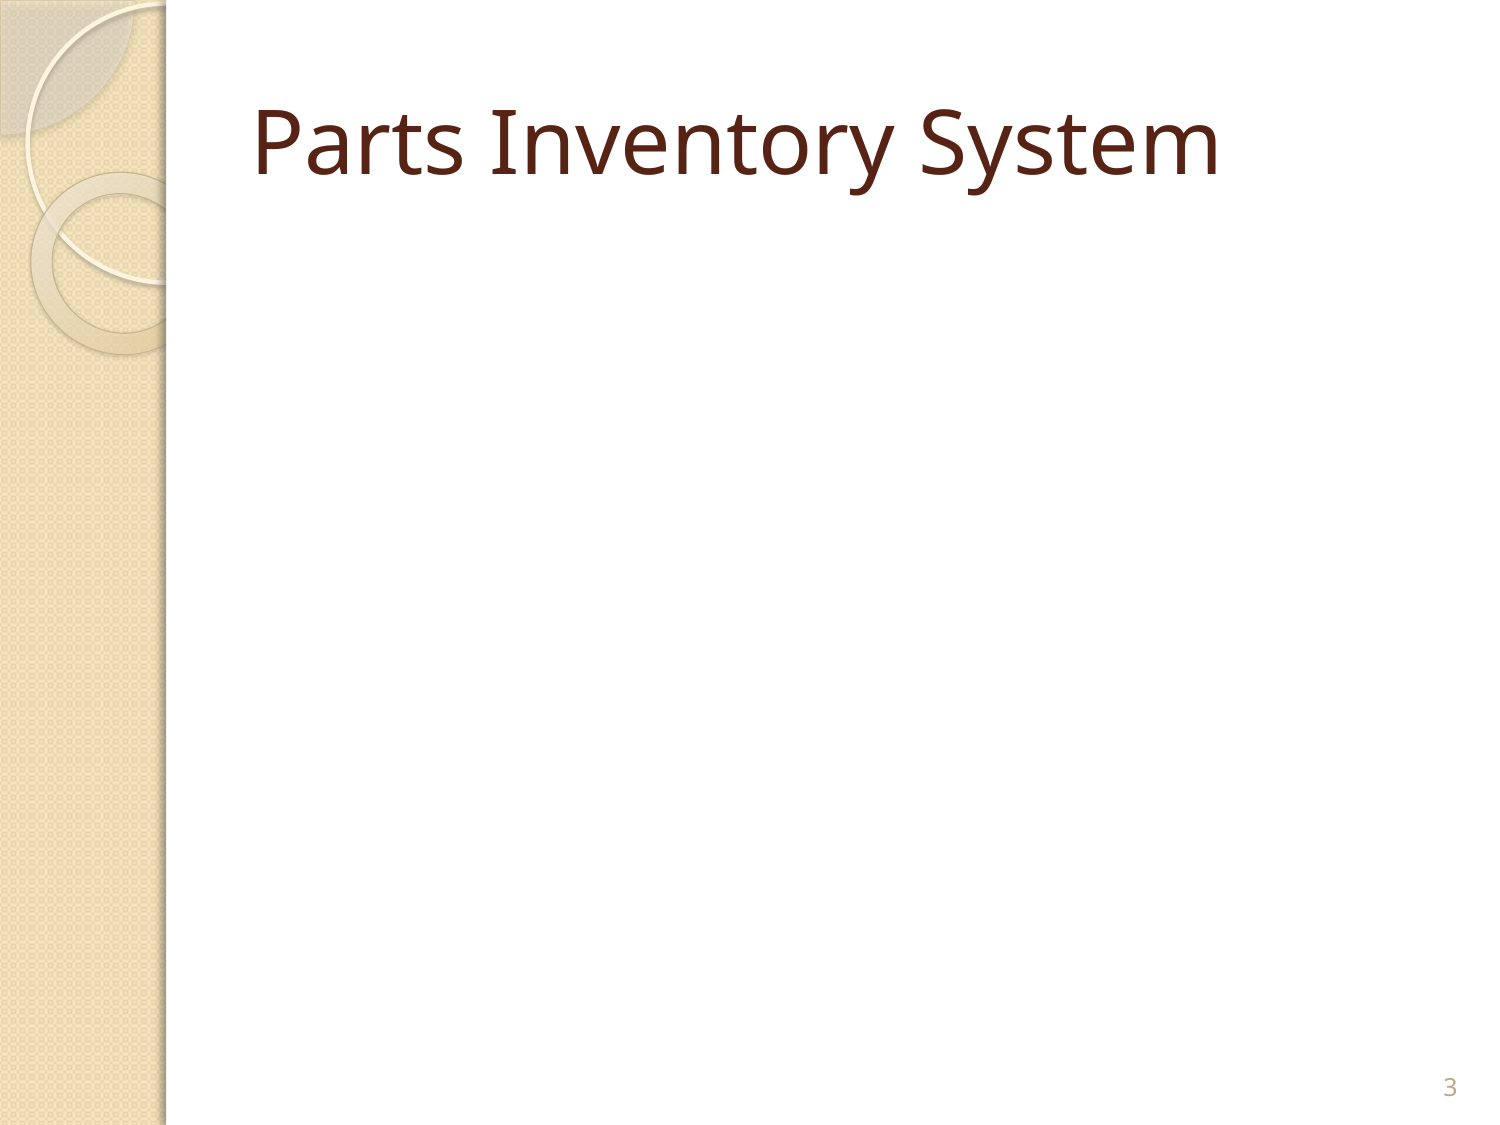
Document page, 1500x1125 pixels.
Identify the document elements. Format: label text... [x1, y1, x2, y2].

slide_number 3 [1413, 1034, 1488, 1113]
title Parts Inventory System [235, 45, 1466, 233]
